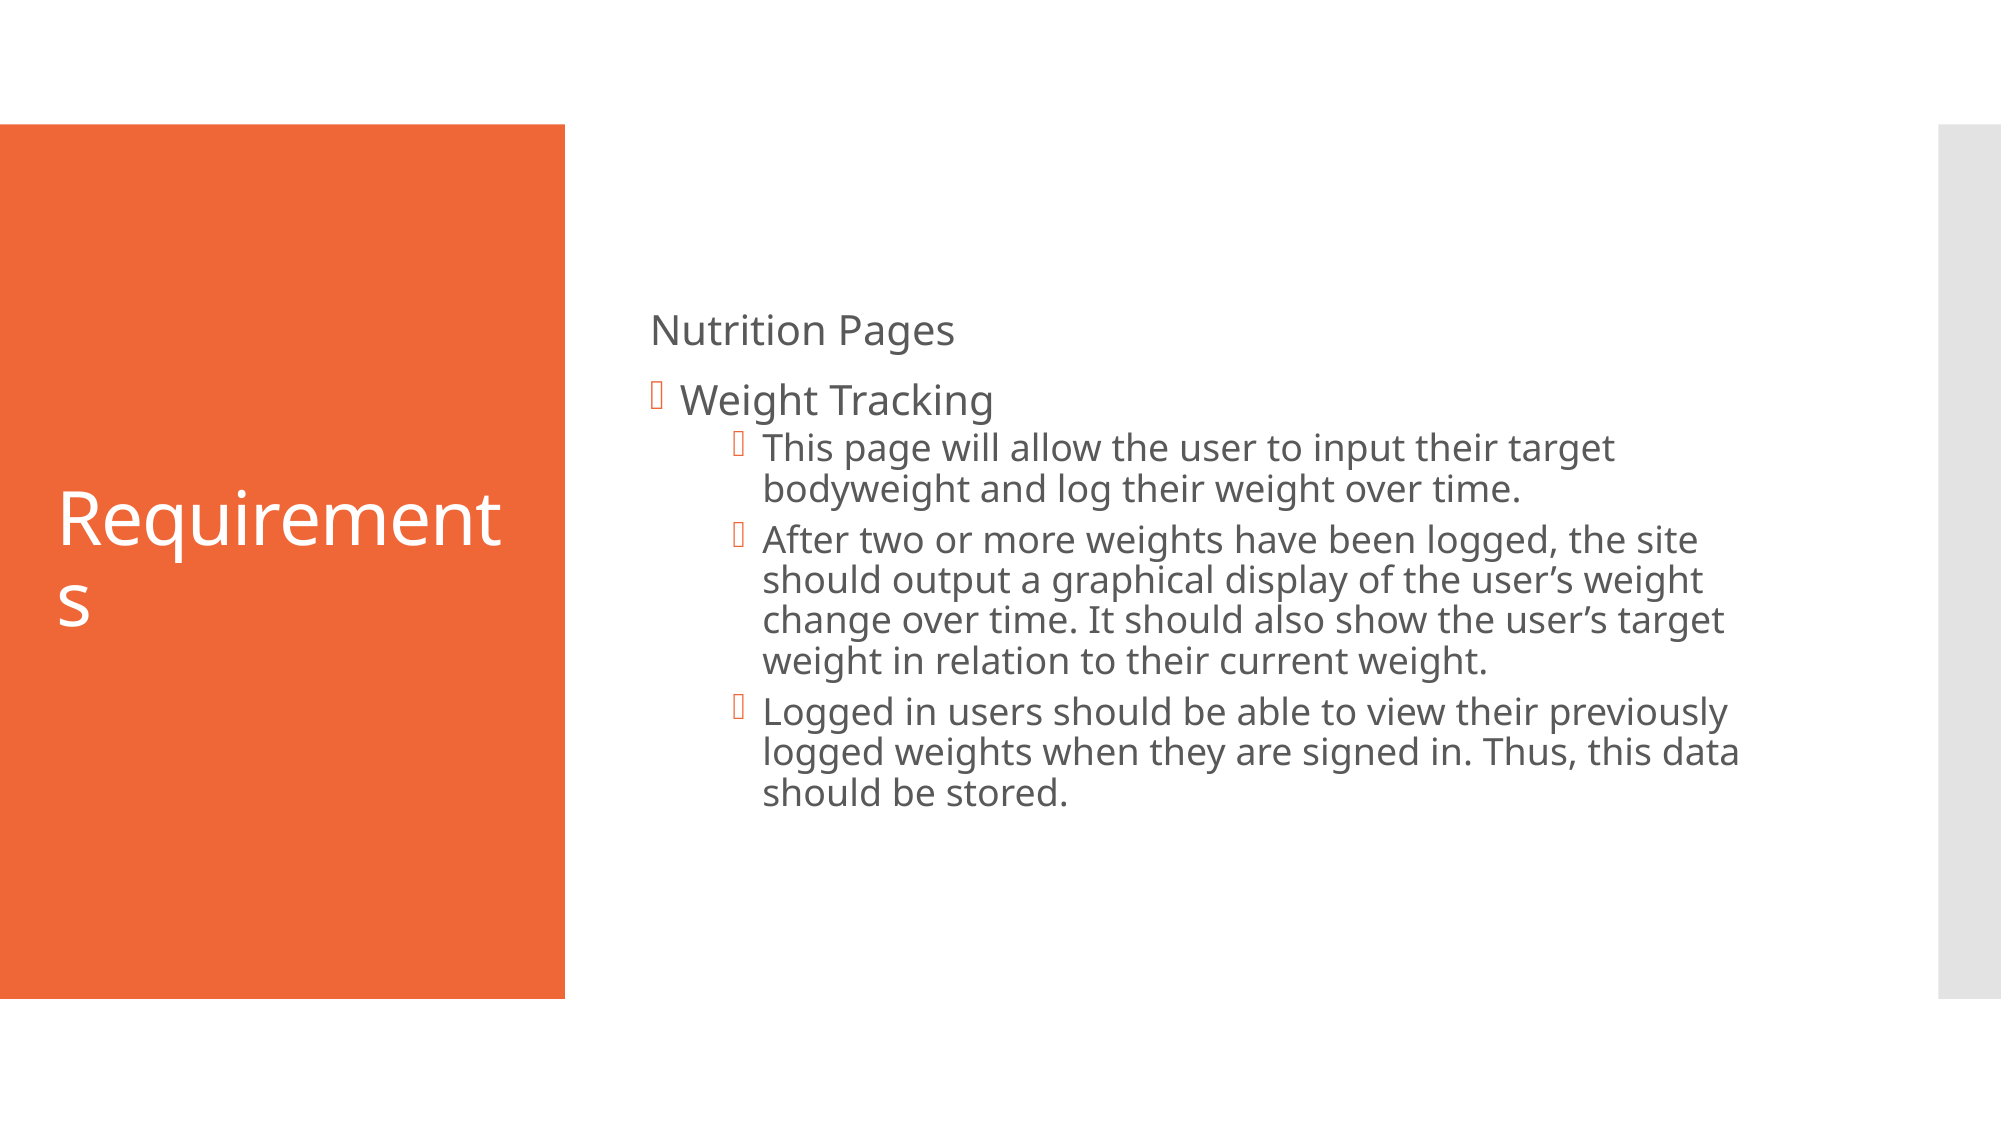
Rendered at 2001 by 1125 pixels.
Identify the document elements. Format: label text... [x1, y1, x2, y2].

list Nutrition Pages Weight Tracking This page will allow the user to input their target bodyweight and log their weight over time. After two or more weights have been logged, the site should output a graphical display of the user’s weight change over time. It should also show the user’s target weight in relation to their current weight. Logged in users should be able to view their previously logged weights when they are signed in. Thus, this data should be stored. [634, 141, 1835, 982]
title Requirements [41, 184, 525, 940]
